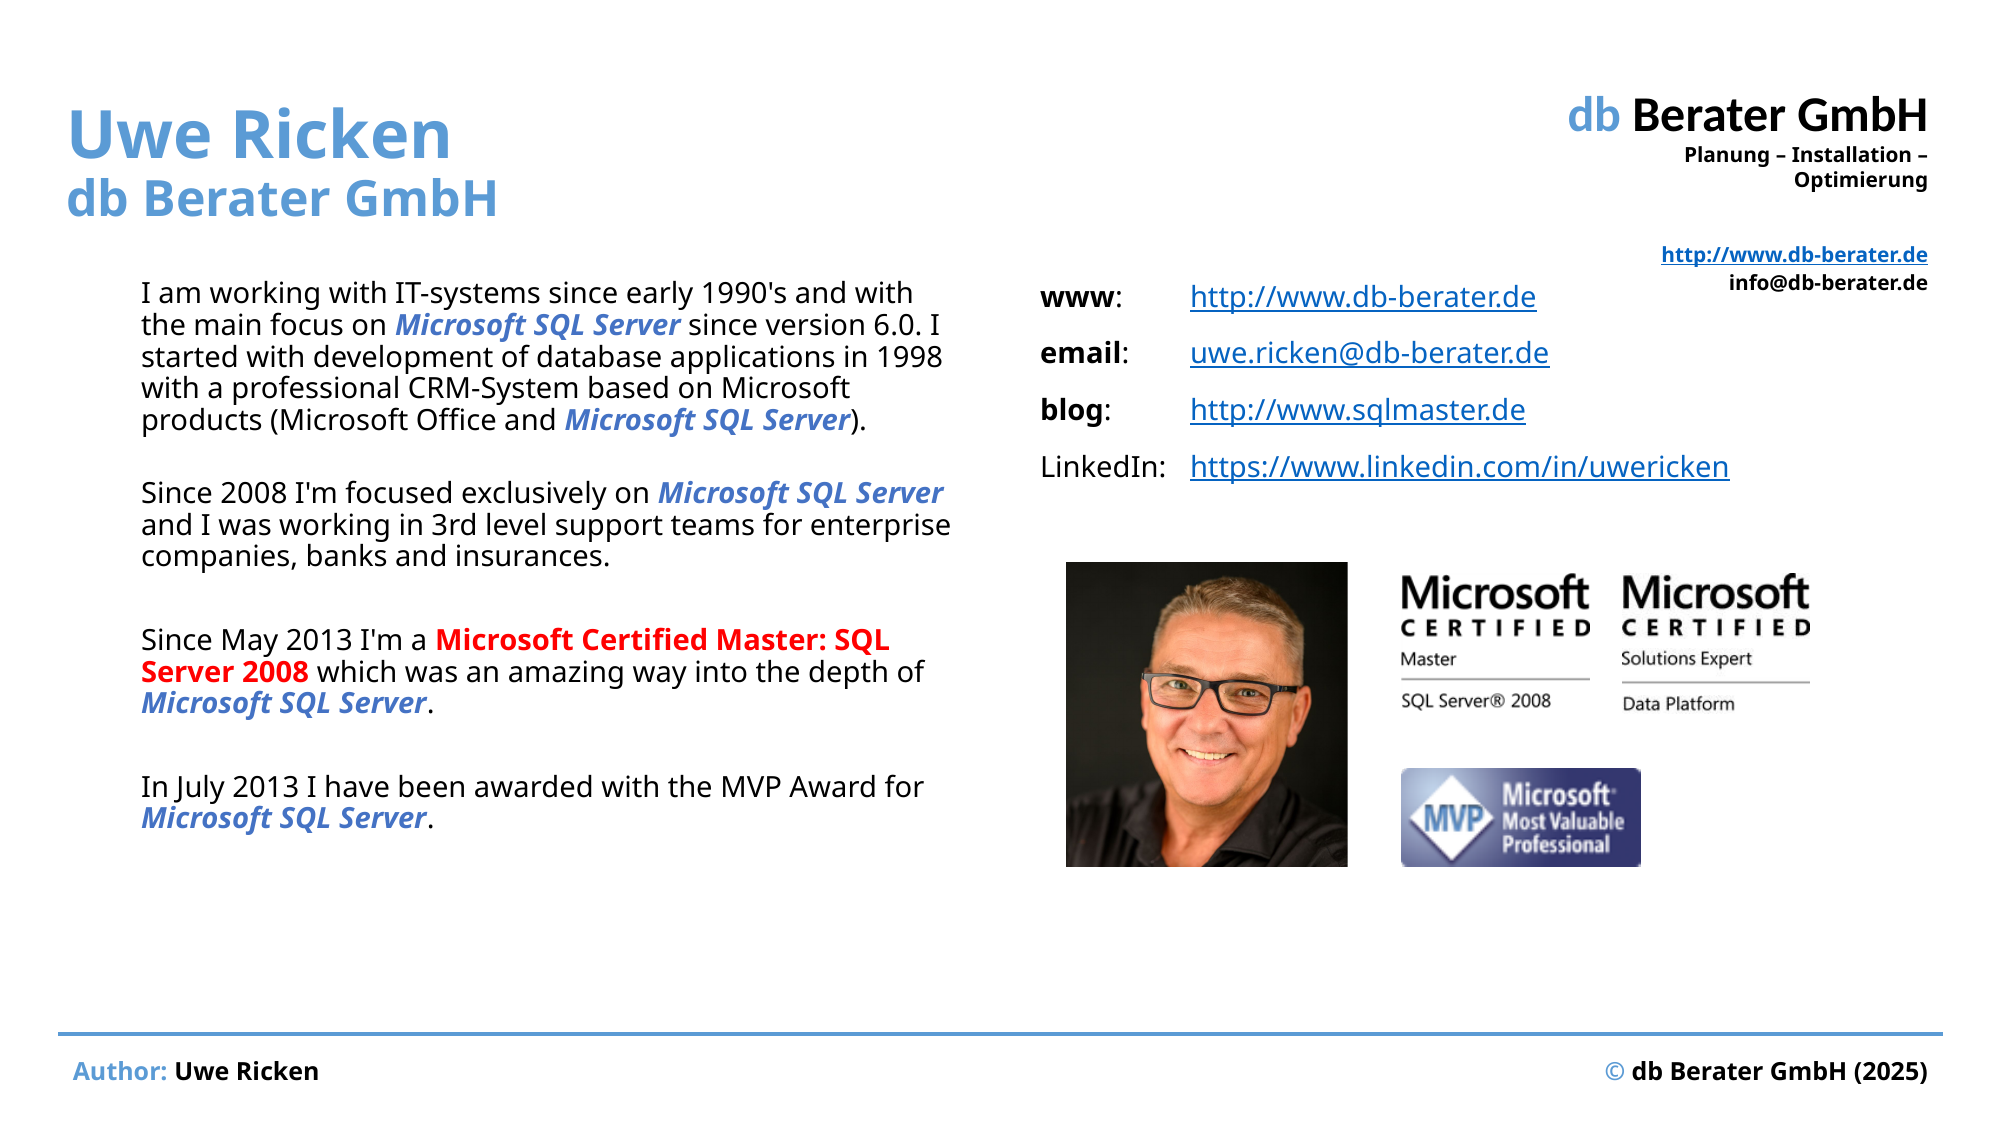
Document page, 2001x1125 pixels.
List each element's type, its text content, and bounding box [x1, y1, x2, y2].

title Uwe Ricken db Berater GmbH [54, 72, 1538, 256]
list I am working with IT-systems since early 1990's and with the main focus on Microsoft SQL Server since version 6.0. I started with development of database applications in 1998 with a professional CRM-System based on Microsoft products (Microsoft Office and Microsoft SQL Server). Since 2008 I'm focused exclusively on Microsoft SQL Server and I was working in 3rd level support teams for enterprise companies, banks and insurances. Since May 2013 I'm a Microsoft Certified Master: SQL Server 2008 which was an amazing way into the depth of Microsoft SQL Server. In July 2013 I have been awarded with the MVP Award for Microsoft SQL Server. [54, 273, 971, 1024]
picture [1622, 573, 1810, 714]
list www: http://www.db-berater.de email: uwe.ricken@db-berater.de blog: http://www.sqlmaster.de LinkedIn: https://www.linkedin.com/in/uwericken [1028, 273, 1945, 1024]
picture [1066, 562, 1348, 867]
picture [1401, 573, 1590, 711]
picture [1401, 768, 1641, 867]
